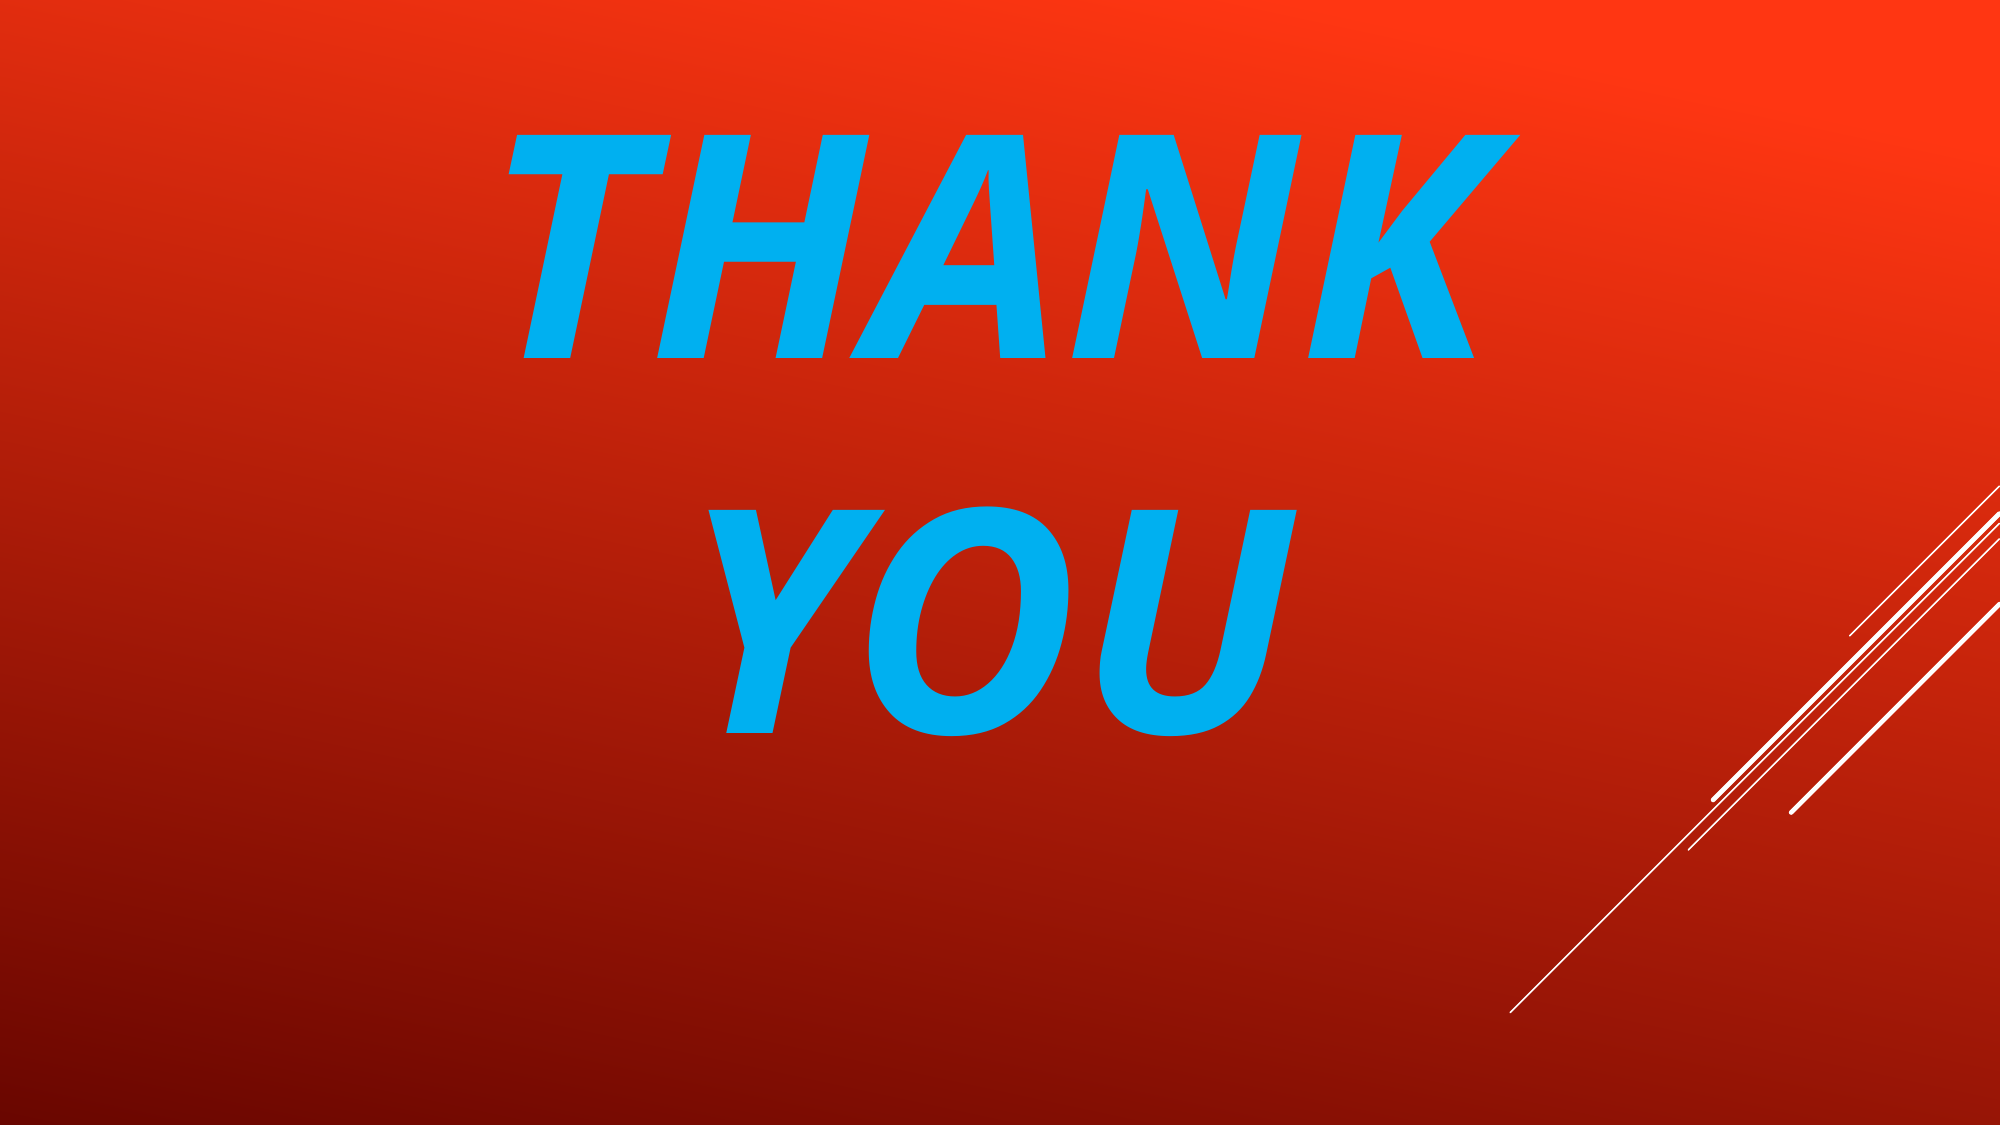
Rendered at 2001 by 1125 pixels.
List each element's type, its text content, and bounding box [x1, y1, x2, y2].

title THANK YOU [122, 59, 1853, 783]
